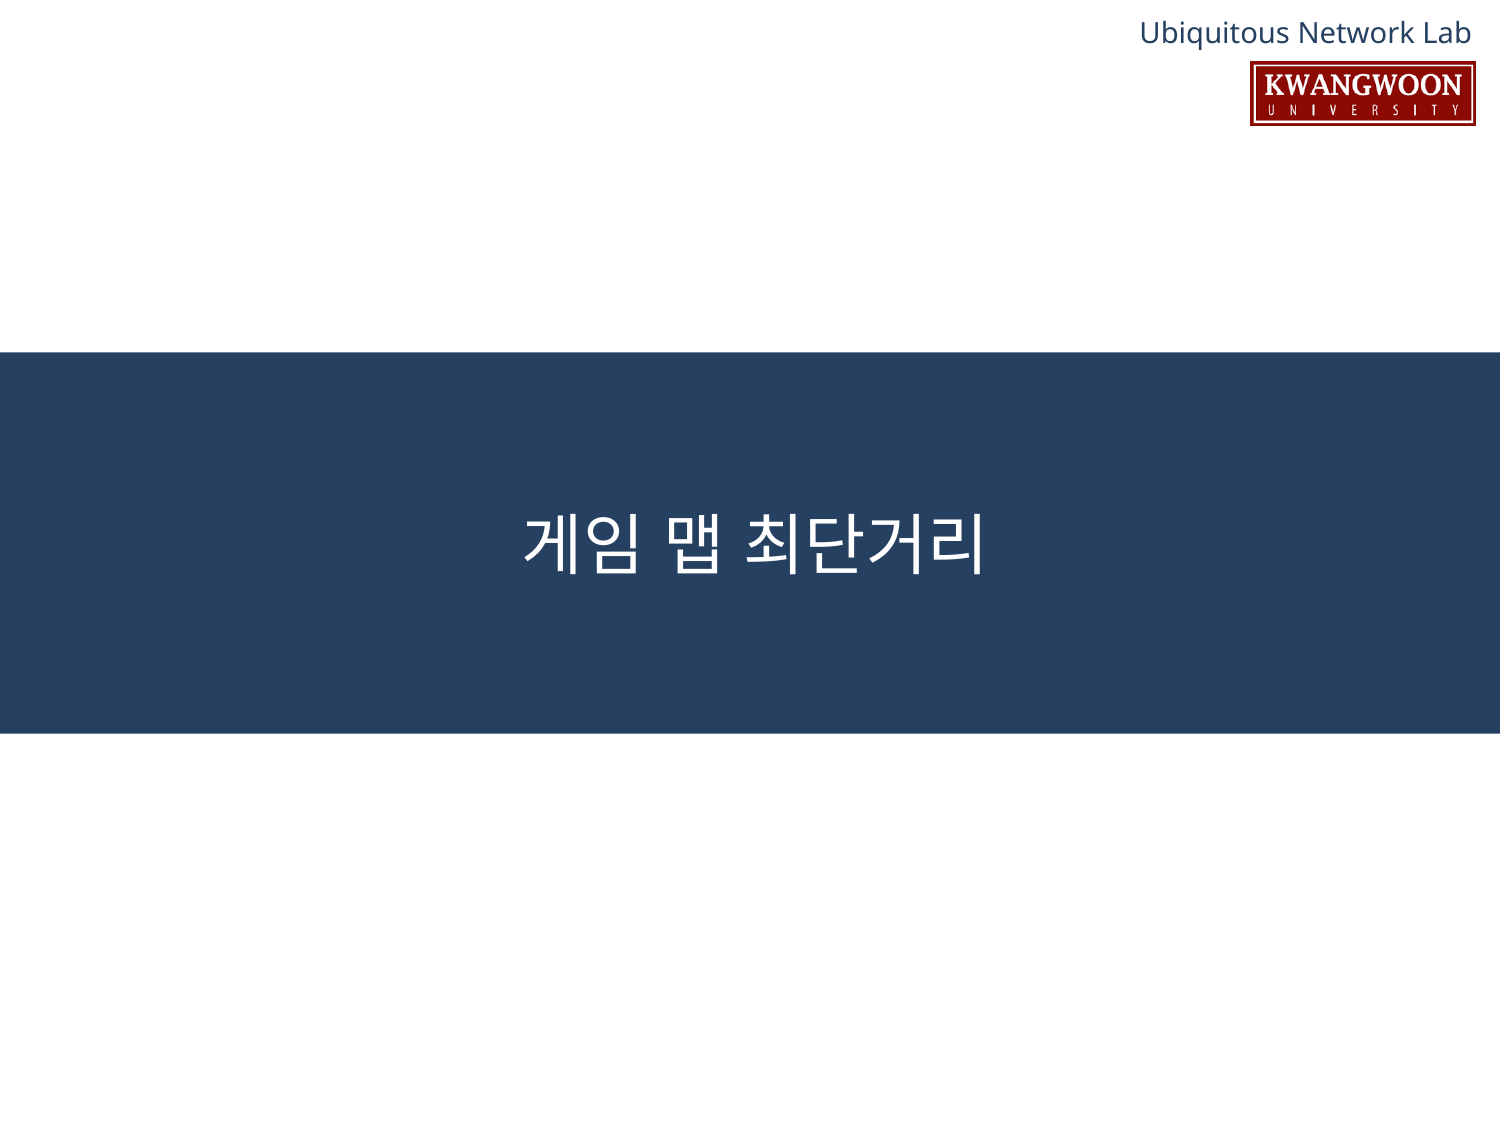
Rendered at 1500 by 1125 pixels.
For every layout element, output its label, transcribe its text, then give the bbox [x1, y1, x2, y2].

picture [1250, 61, 1476, 126]
title 게임 맵 최단거리 [118, 431, 1394, 655]
